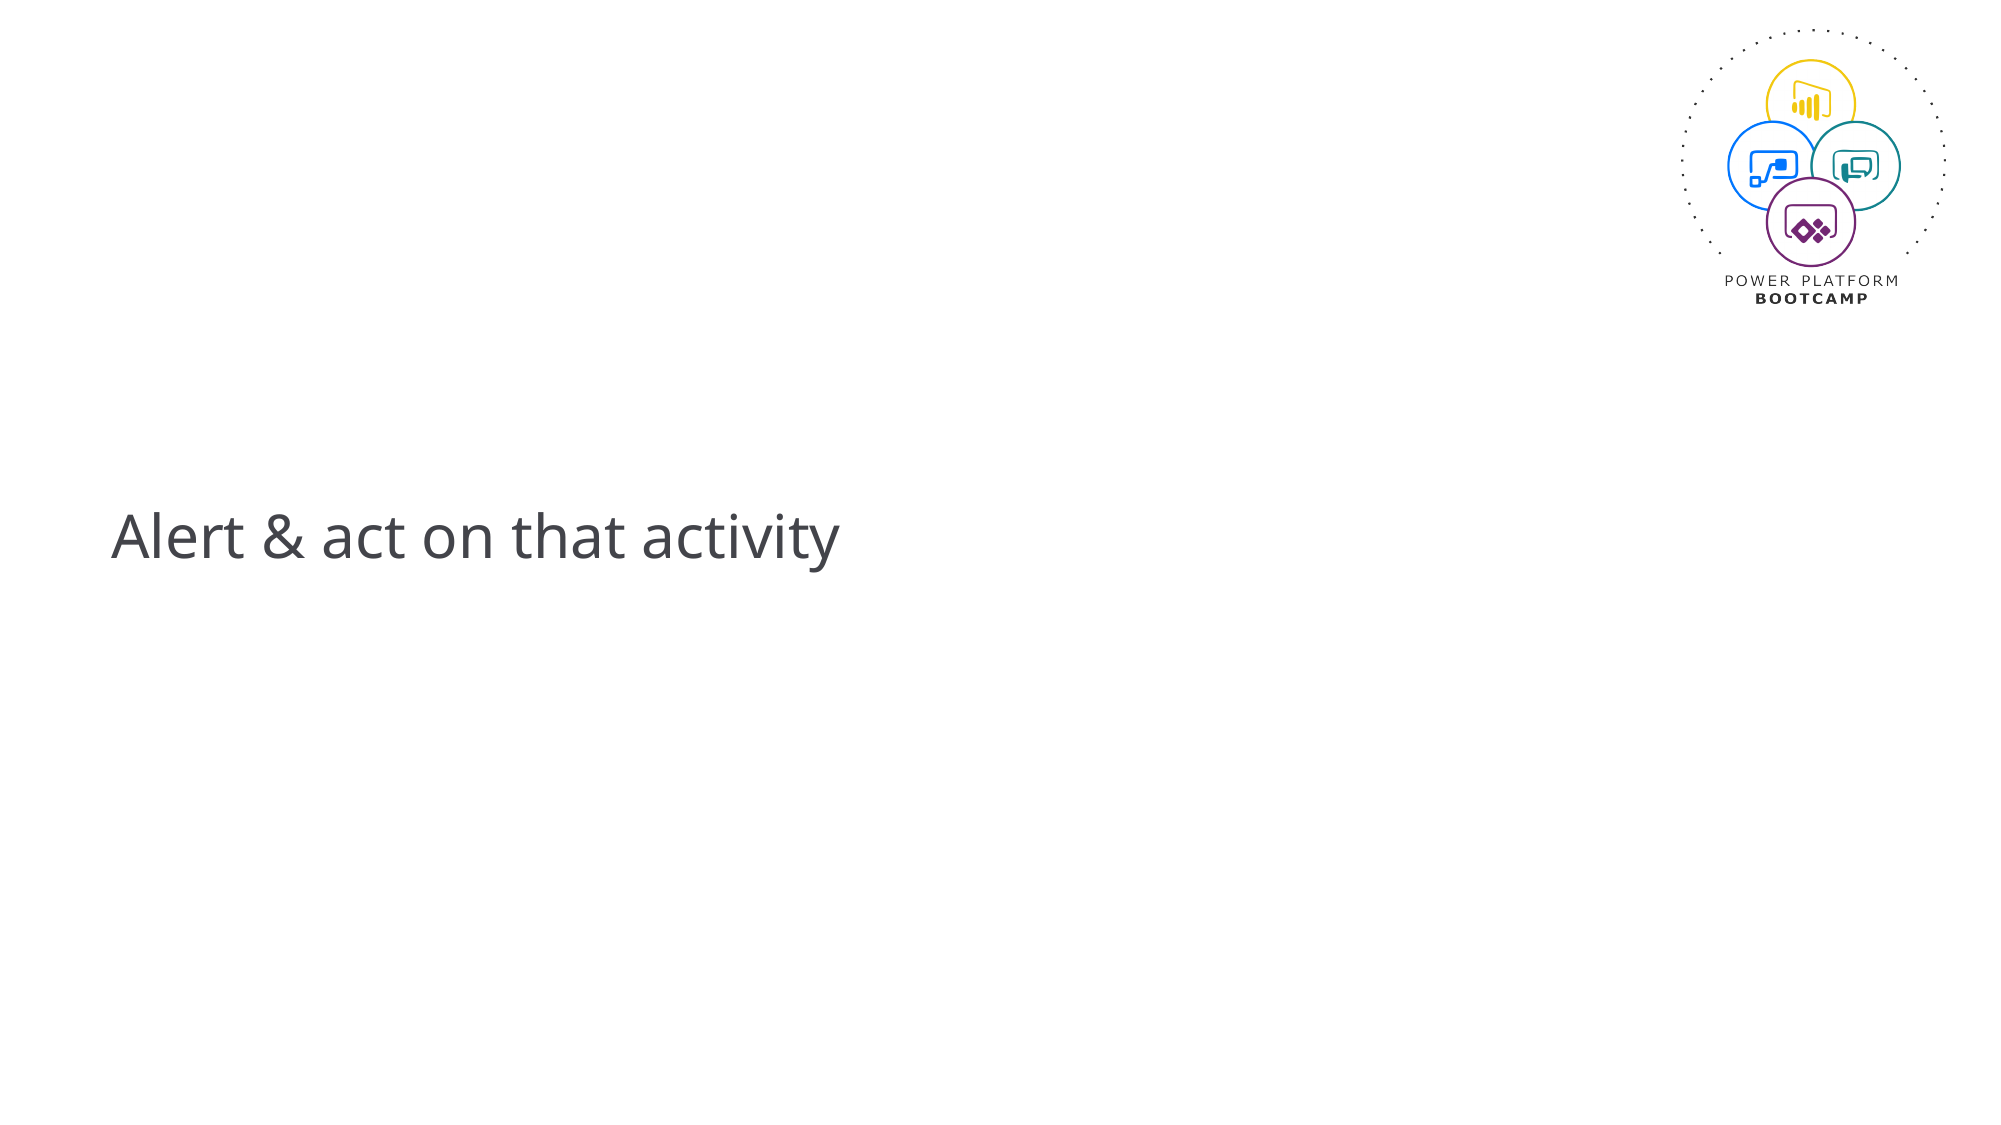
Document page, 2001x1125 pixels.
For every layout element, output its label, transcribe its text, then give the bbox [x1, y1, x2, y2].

title Alert & act on that activity [96, 498, 1111, 580]
picture [1681, 29, 1946, 304]
